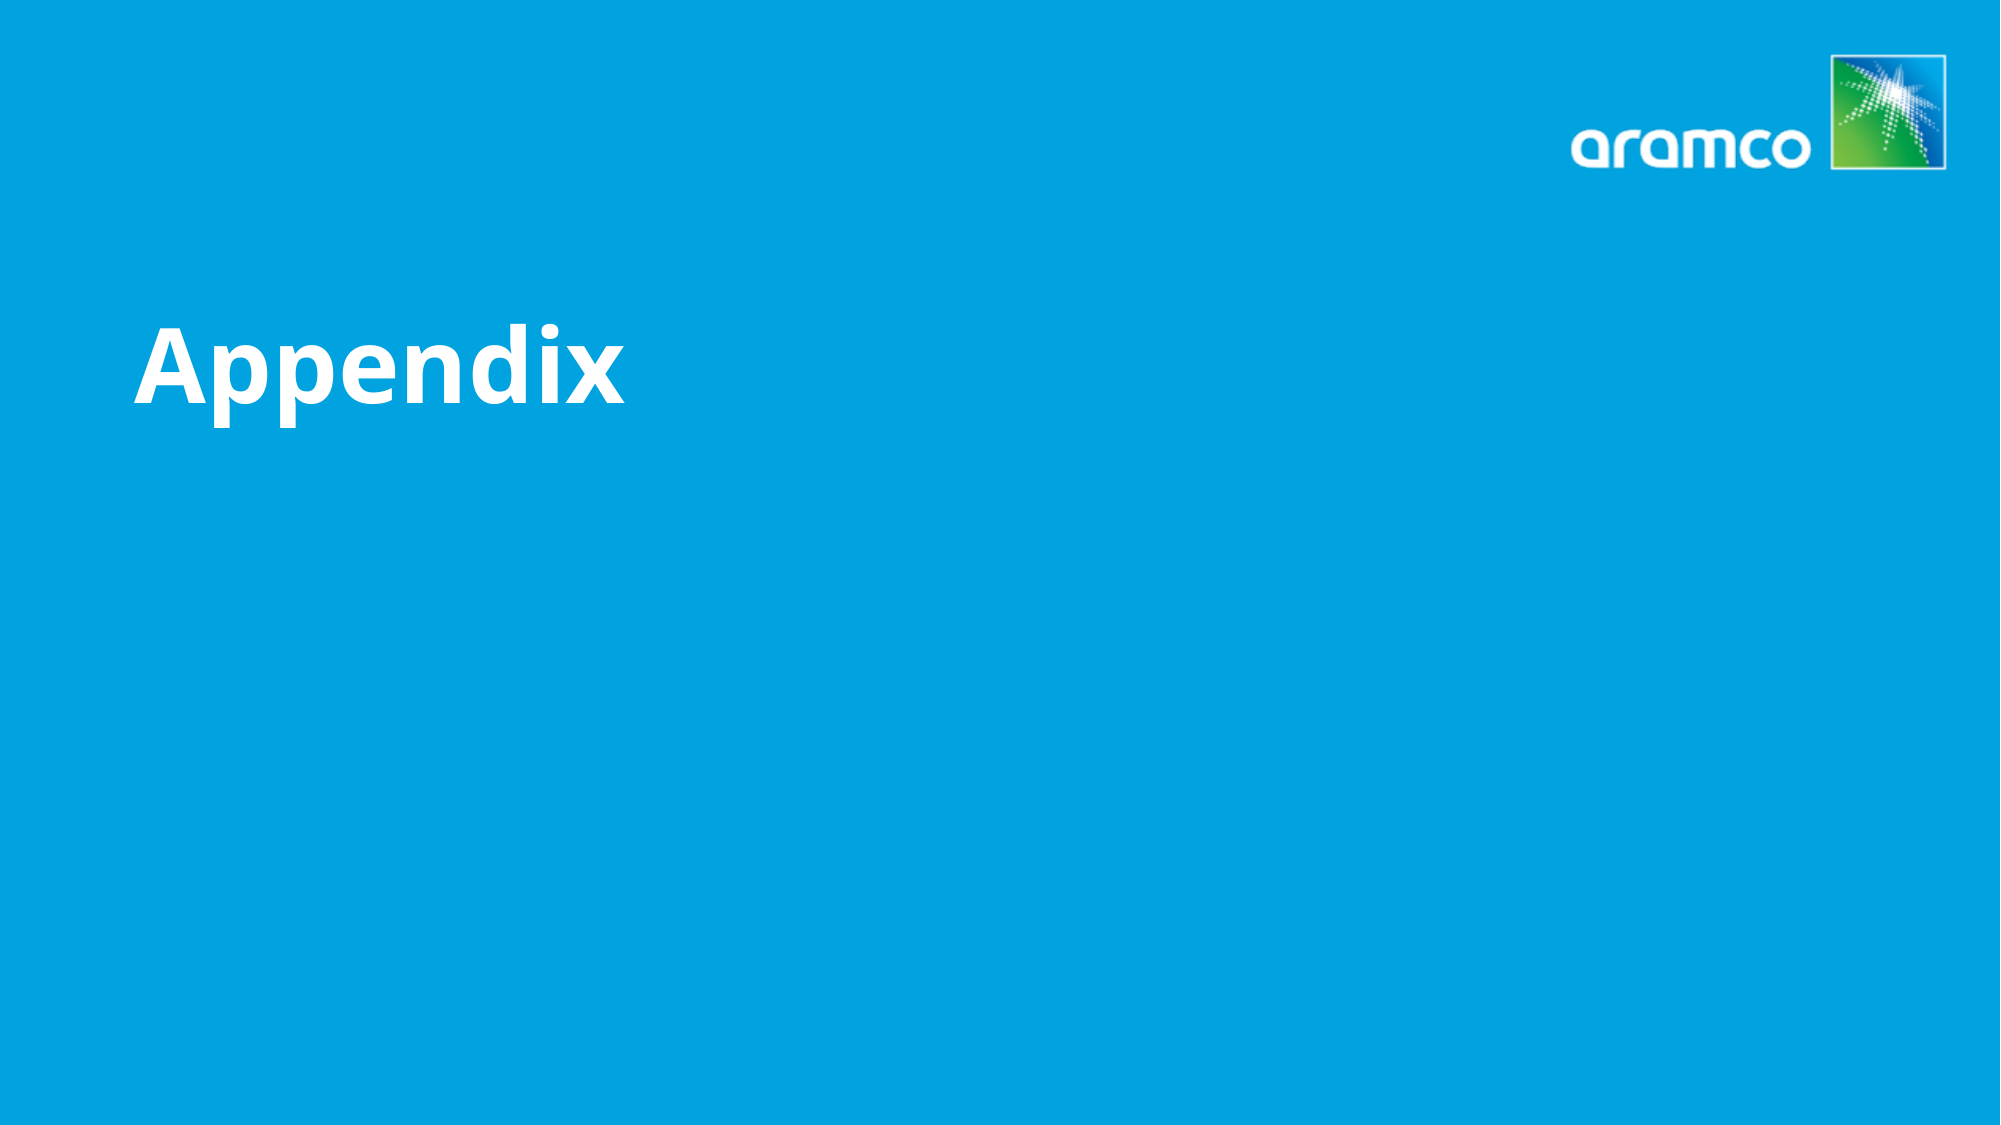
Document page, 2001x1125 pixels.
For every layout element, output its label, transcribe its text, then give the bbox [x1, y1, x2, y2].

picture [1831, 55, 1946, 170]
title Appendix [134, 291, 1935, 584]
